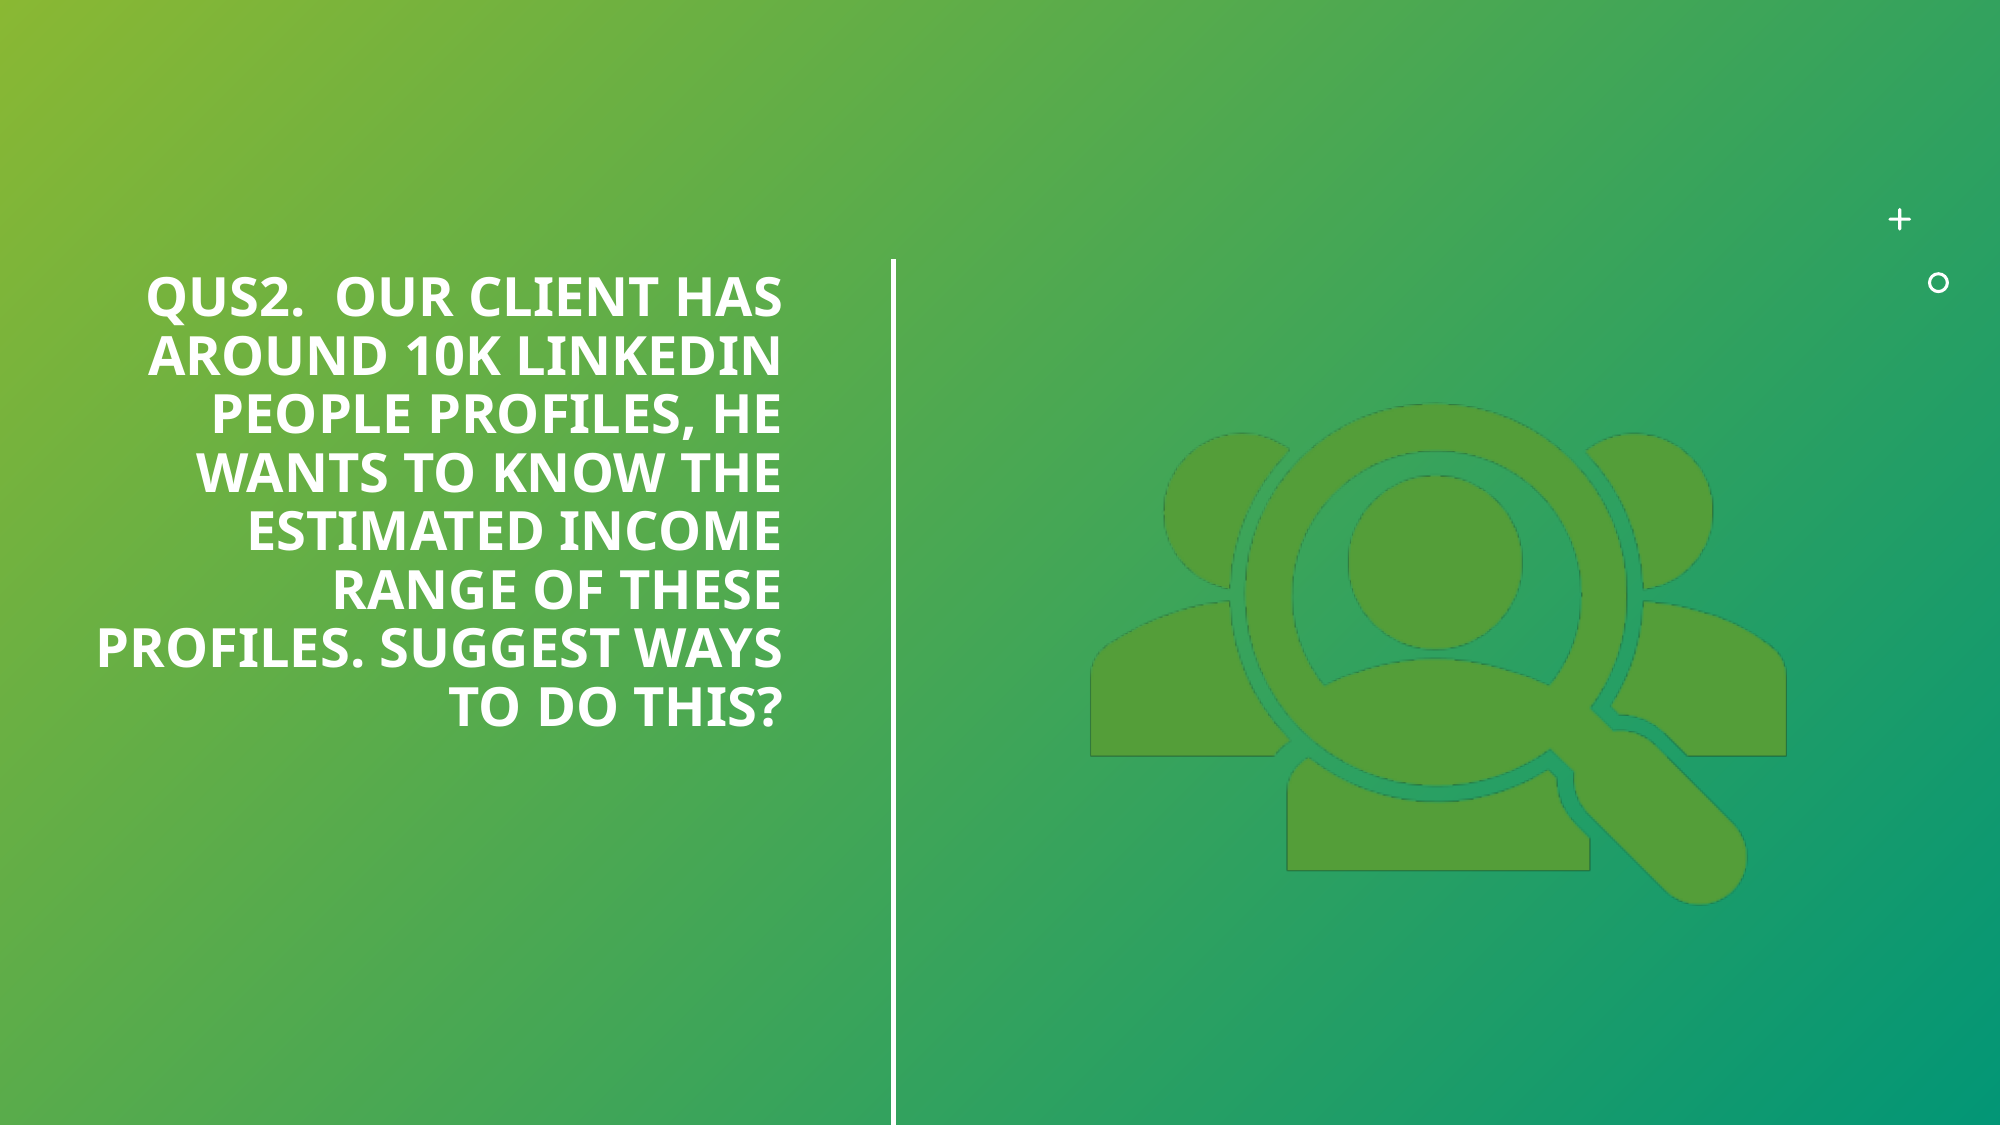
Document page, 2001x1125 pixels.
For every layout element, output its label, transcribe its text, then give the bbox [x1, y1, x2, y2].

text_box [1888, 207, 1912, 231]
text_box [1927, 272, 1949, 294]
text_box [0, 0, 2000, 1125]
title Qus2. Our client has around 10k LinkedIn people profiles, he wants to know the estimated income range of these profiles. Suggest ways to do this? [75, 262, 799, 858]
picture [1046, 262, 1832, 1047]
